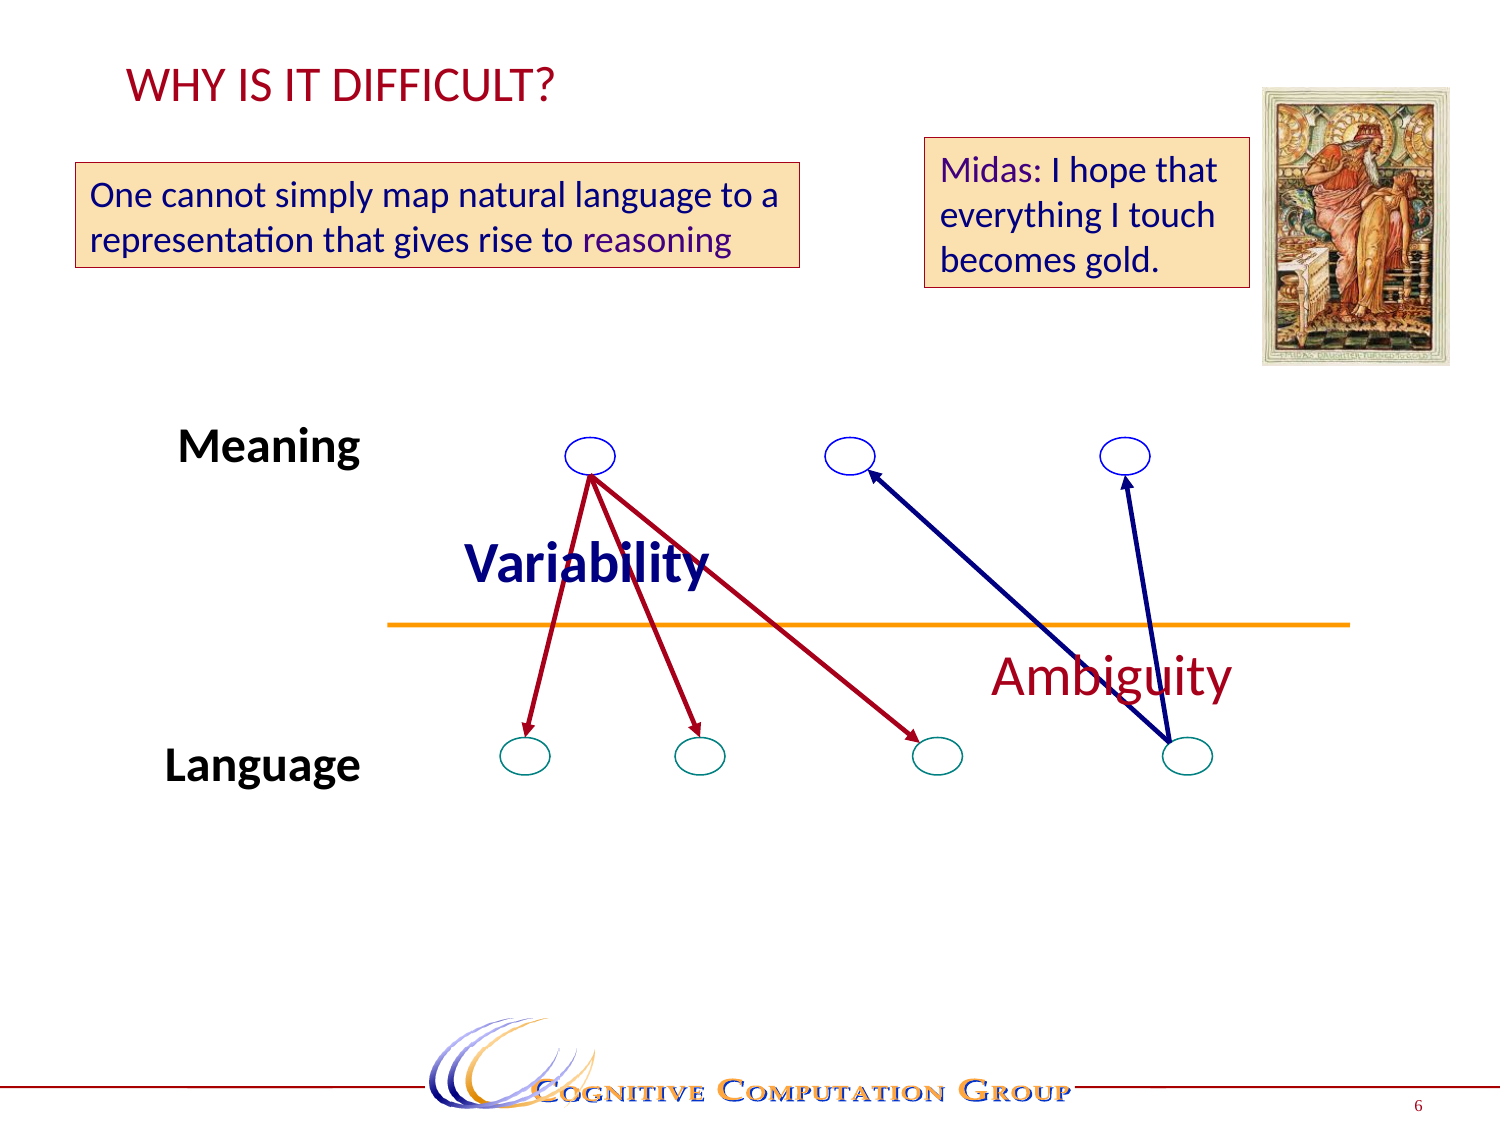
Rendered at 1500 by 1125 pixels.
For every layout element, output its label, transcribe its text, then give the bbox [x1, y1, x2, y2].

text_box [1162, 743, 1213, 775]
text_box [449, 474, 920, 743]
text_box [912, 743, 963, 775]
text_box [825, 437, 876, 474]
text_box Language [149, 730, 438, 800]
text_box [565, 437, 616, 474]
title Why is it Difficult? [110, 37, 1386, 125]
picture [429, 1018, 597, 1112]
text_box [675, 743, 726, 775]
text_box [880, 469, 1235, 743]
text_box [500, 743, 551, 775]
text_box Midas: I hope that everything I touch becomes gold. [924, 137, 1250, 288]
picture [1262, 87, 1450, 366]
text_box Meaning [162, 412, 400, 482]
text_box One cannot simply map natural language to a representation that gives rise to reasoning [75, 162, 800, 268]
text_box [1100, 437, 1151, 469]
